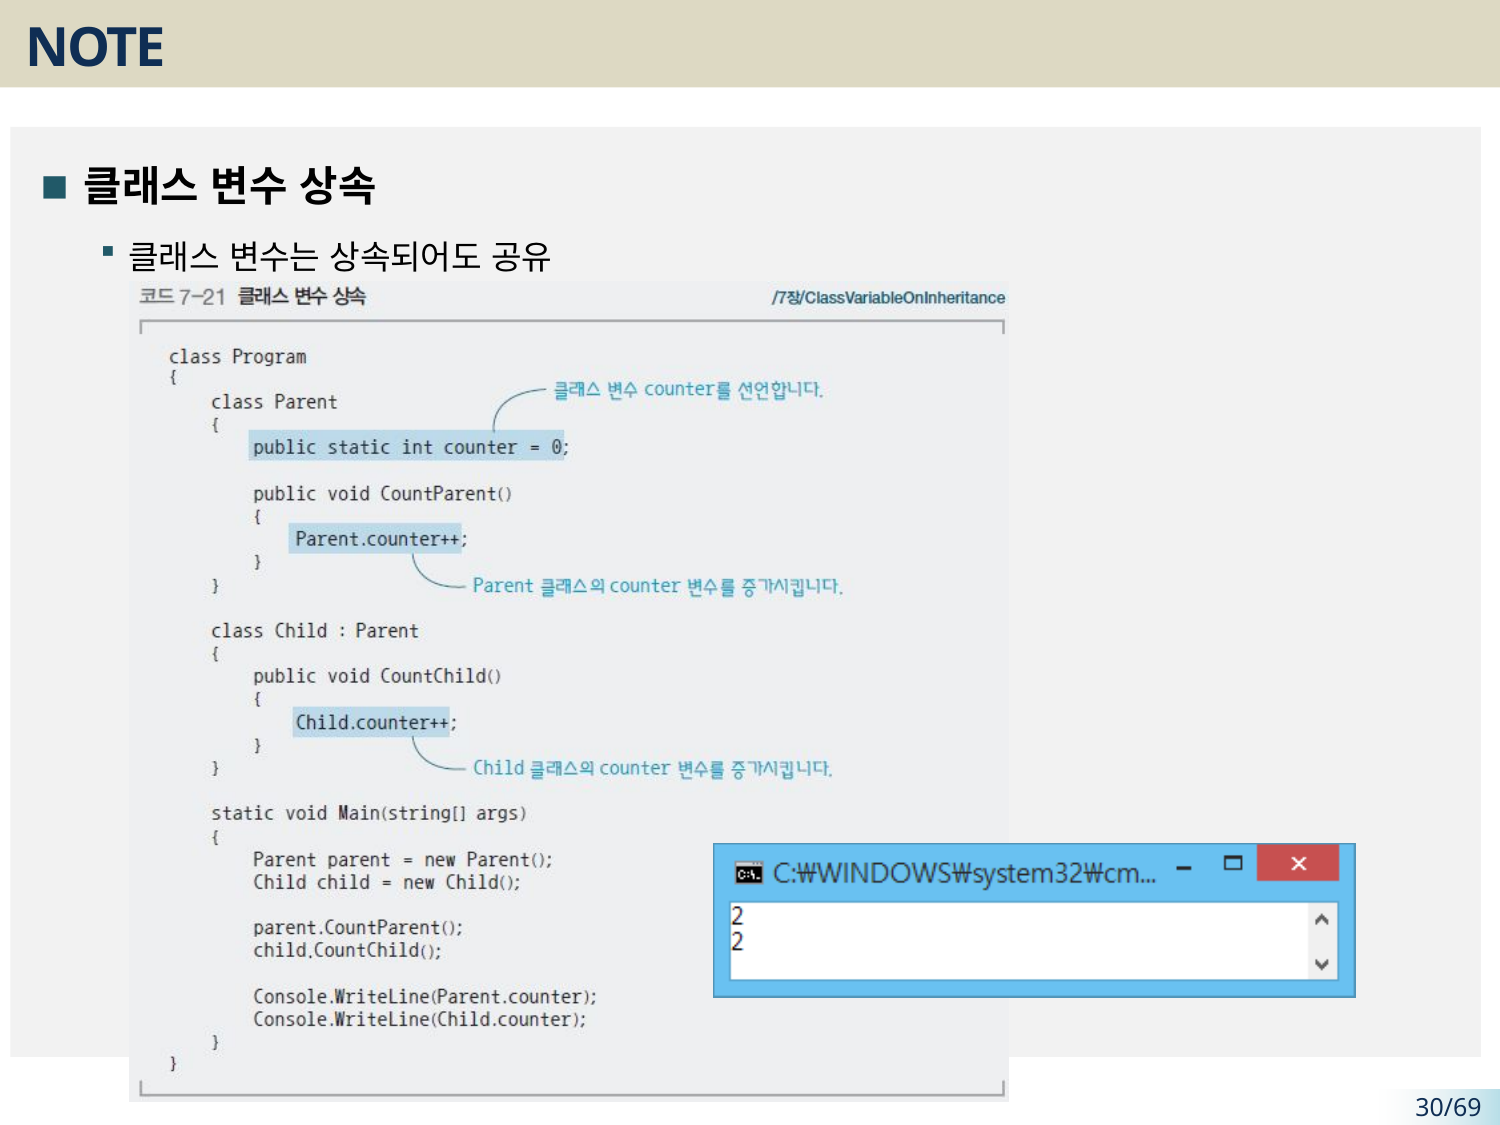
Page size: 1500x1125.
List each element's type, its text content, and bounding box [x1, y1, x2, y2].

list 클래스 변수 상속 클래스 변수는 상속되어도 공유 [10, 126, 1481, 1057]
title NOTE [10, 5, 1288, 84]
picture [129, 281, 1356, 1103]
